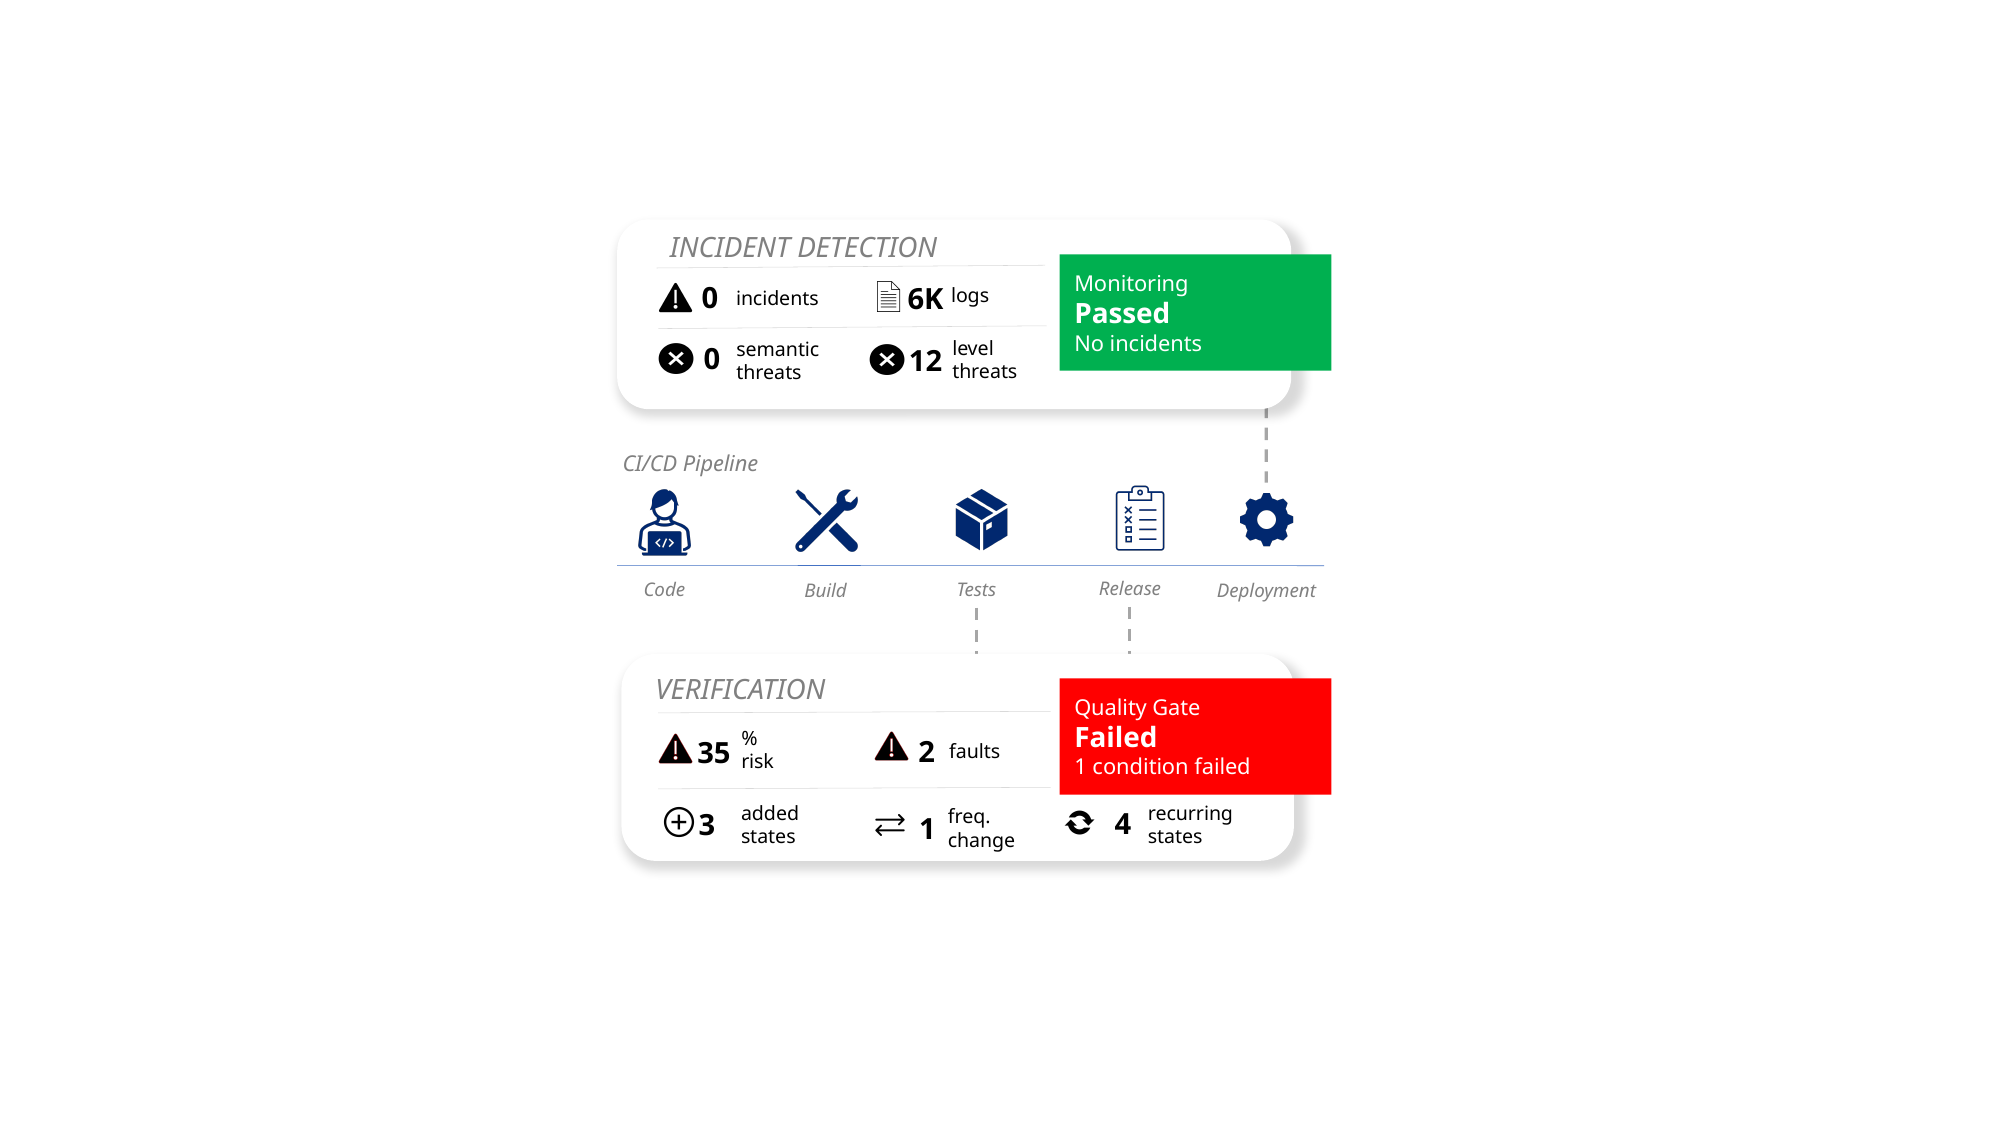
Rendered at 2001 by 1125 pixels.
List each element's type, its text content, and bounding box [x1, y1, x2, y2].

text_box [656, 265, 1046, 269]
text_box CI/CD Pipeline [607, 442, 774, 483]
picture [873, 728, 910, 765]
picture [657, 730, 694, 767]
text_box 2 [903, 725, 1005, 776]
text_box Build [789, 571, 862, 609]
picture [789, 483, 864, 558]
text_box Monitoring Passed No incidents [1059, 253, 1332, 372]
text_box freq. change [933, 796, 1055, 859]
text_box 12 [894, 335, 937, 385]
text_box semantic threats [721, 329, 856, 391]
text_box logs [936, 275, 1056, 314]
text_box Deployment [1184, 570, 1349, 609]
picture [874, 809, 906, 841]
picture [1229, 482, 1304, 557]
text_box Quality Gate Failed 1 condition failed [1059, 677, 1332, 796]
text_box recurring states [1133, 793, 1267, 856]
text_box 6K [892, 272, 1012, 323]
picture [869, 278, 907, 315]
text_box 3 [683, 799, 726, 849]
text_box INCIDENT DETECTION [655, 222, 952, 271]
text_box 4 [1099, 798, 1133, 848]
text_box [616, 218, 1293, 411]
picture [660, 804, 697, 841]
text_box Code [628, 569, 701, 608]
picture [627, 482, 702, 557]
text_box Tests [897, 570, 1056, 608]
text_box 0 [688, 333, 721, 384]
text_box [658, 325, 1047, 329]
text_box Release [1047, 569, 1212, 607]
picture [944, 482, 1019, 557]
picture [654, 339, 698, 379]
picture [865, 340, 909, 379]
text_box VERIFICATION [640, 664, 959, 713]
picture [1101, 479, 1179, 557]
text_box 35 [682, 726, 726, 777]
text_box incidents [721, 278, 841, 317]
text_box level threats [937, 328, 1071, 391]
text_box faults [934, 731, 1053, 770]
text_box [620, 652, 1295, 862]
text_box % risk [726, 718, 828, 781]
picture [657, 279, 694, 316]
text_box 1 [904, 802, 933, 853]
picture [1064, 807, 1095, 838]
text_box added states [726, 793, 846, 856]
text_box 0 [686, 272, 788, 322]
